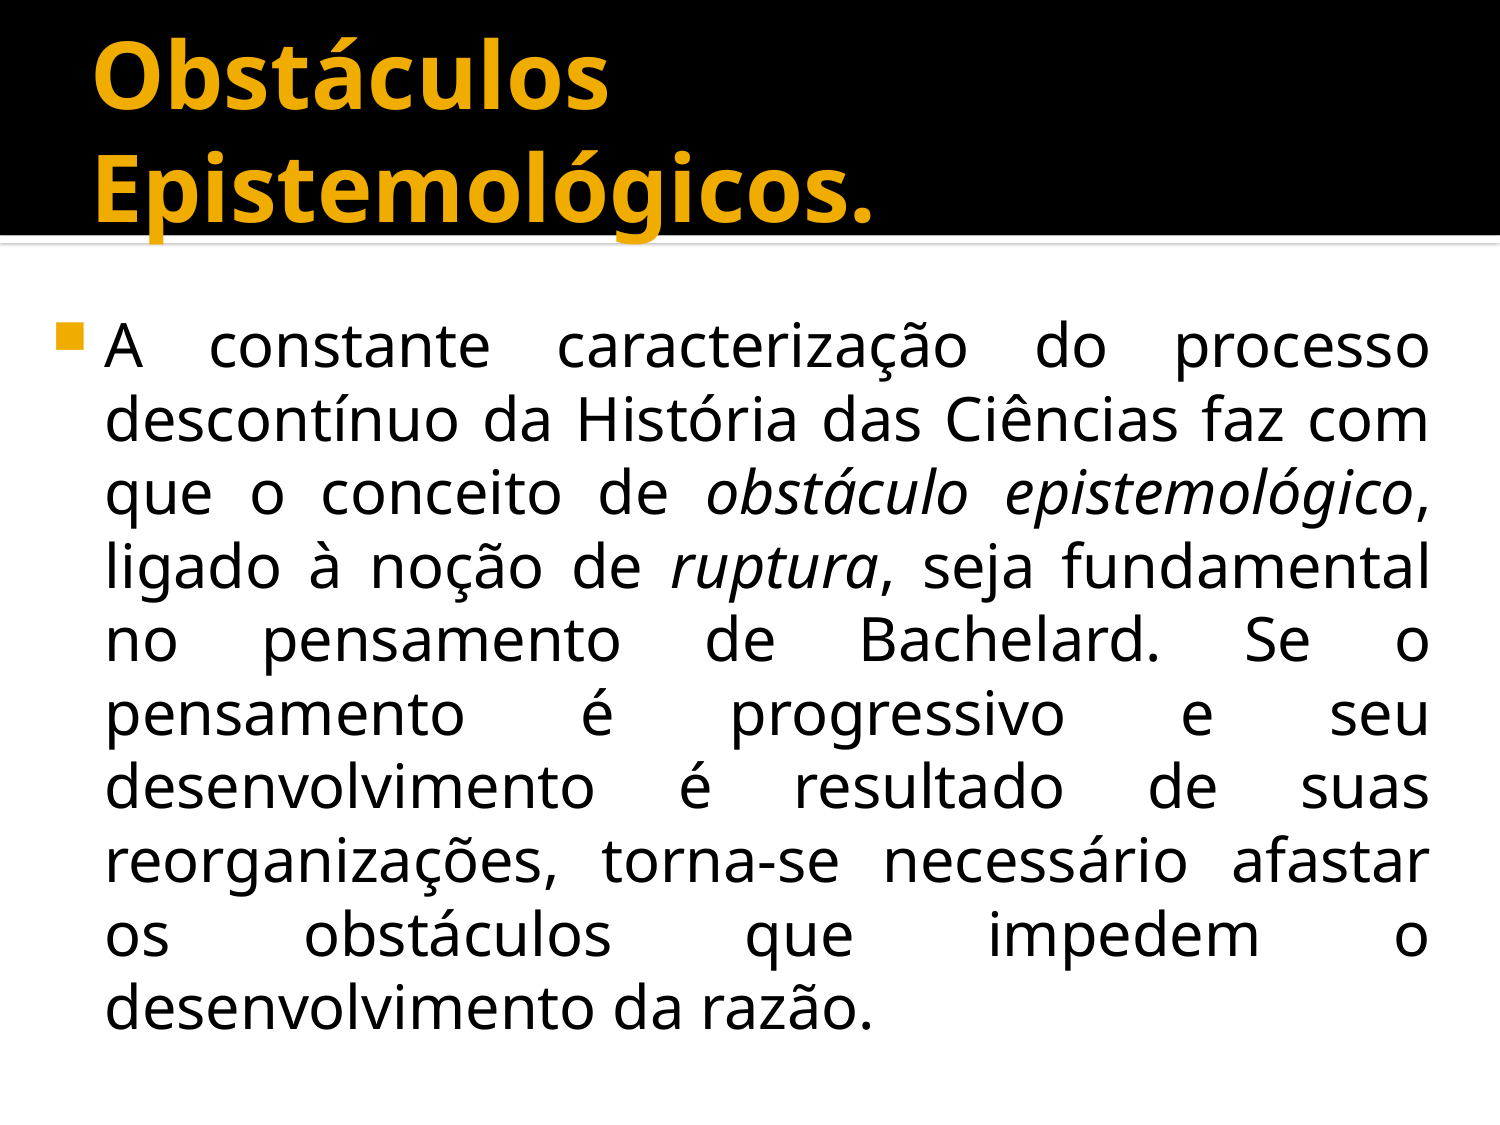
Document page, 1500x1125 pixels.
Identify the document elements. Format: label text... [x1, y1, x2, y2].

title Obstáculos Epistemológicos. [75, 25, 1425, 231]
list A constante caracterização do processo descontínuo da História das Ciências faz com que o conceito de obstáculo epistemológico, ligado à noção de ruptura, seja fundamental no pensamento de Bachelard. Se o pensamento é progressivo e seu desenvolvimento é resultado de suas reorganizações, torna-se necessário afastar os obstáculos que impedem o desenvolvimento da razão. [29, 291, 1447, 1050]
